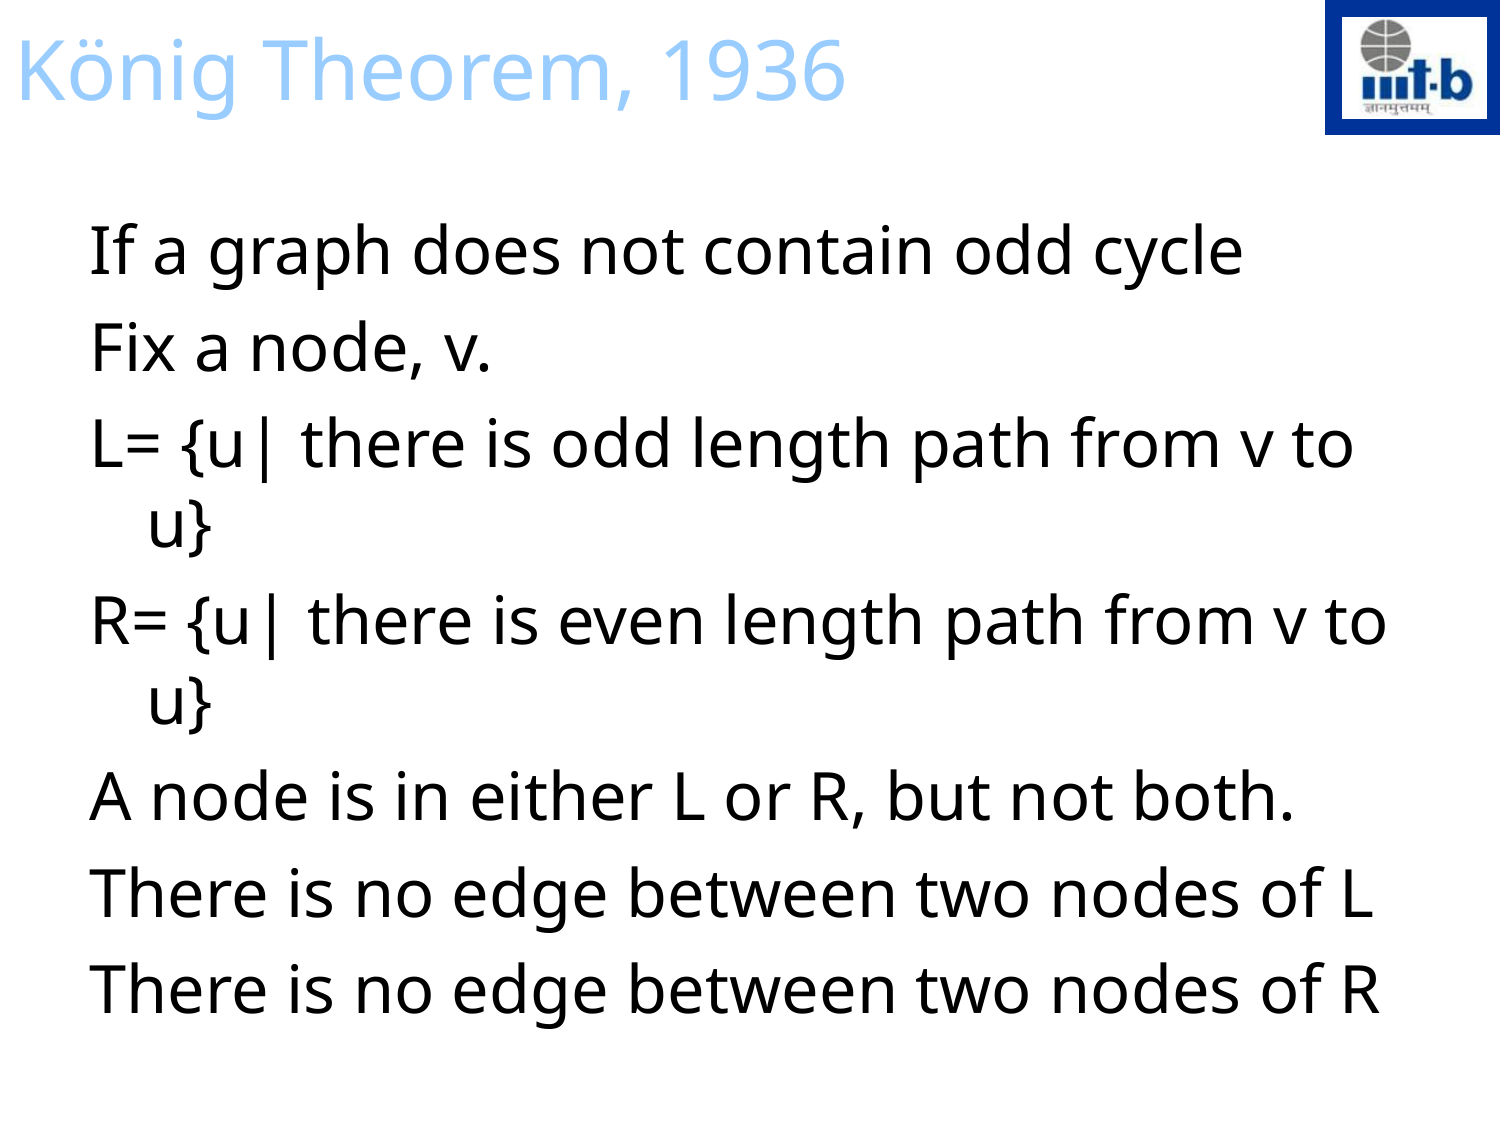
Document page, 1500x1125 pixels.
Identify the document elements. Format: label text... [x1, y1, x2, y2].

list If a graph does not contain odd cycle Fix a node, v. L= {u| there is odd length path from v to u} R= {u| there is even length path from v to u} A node is in either L or R, but not both. There is no edge between two nodes of L There is no edge between two nodes of R [74, 199, 1425, 1005]
title König Theorem, 1936 [0, 0, 1326, 176]
picture [1342, 17, 1487, 119]
